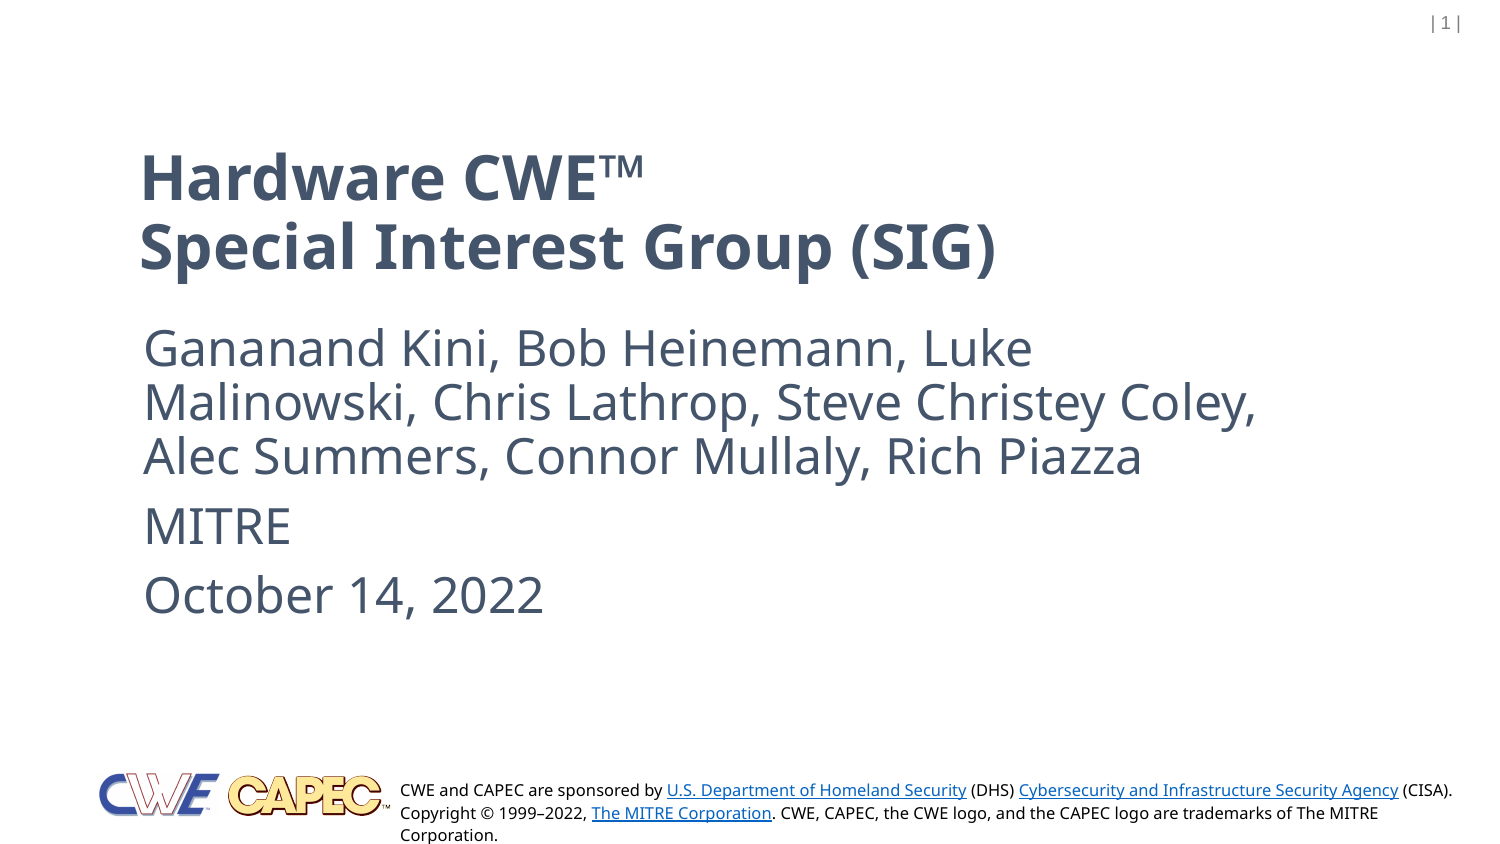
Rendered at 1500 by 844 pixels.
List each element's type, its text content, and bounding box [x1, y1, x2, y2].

title Hardware CWE™ Special Interest Group (SIG) [124, 45, 1313, 290]
picture [98, 766, 395, 824]
subtitle Gananand Kini, Bob Heinemann, Luke Malinowski, Chris Lathrop, Steve Christey Coley, Alec Summers, Connor Mullaly, Rich Piazza MITRE October 14, 2022 [128, 316, 1313, 576]
slide_number | 1 | [1264, 6, 1482, 38]
